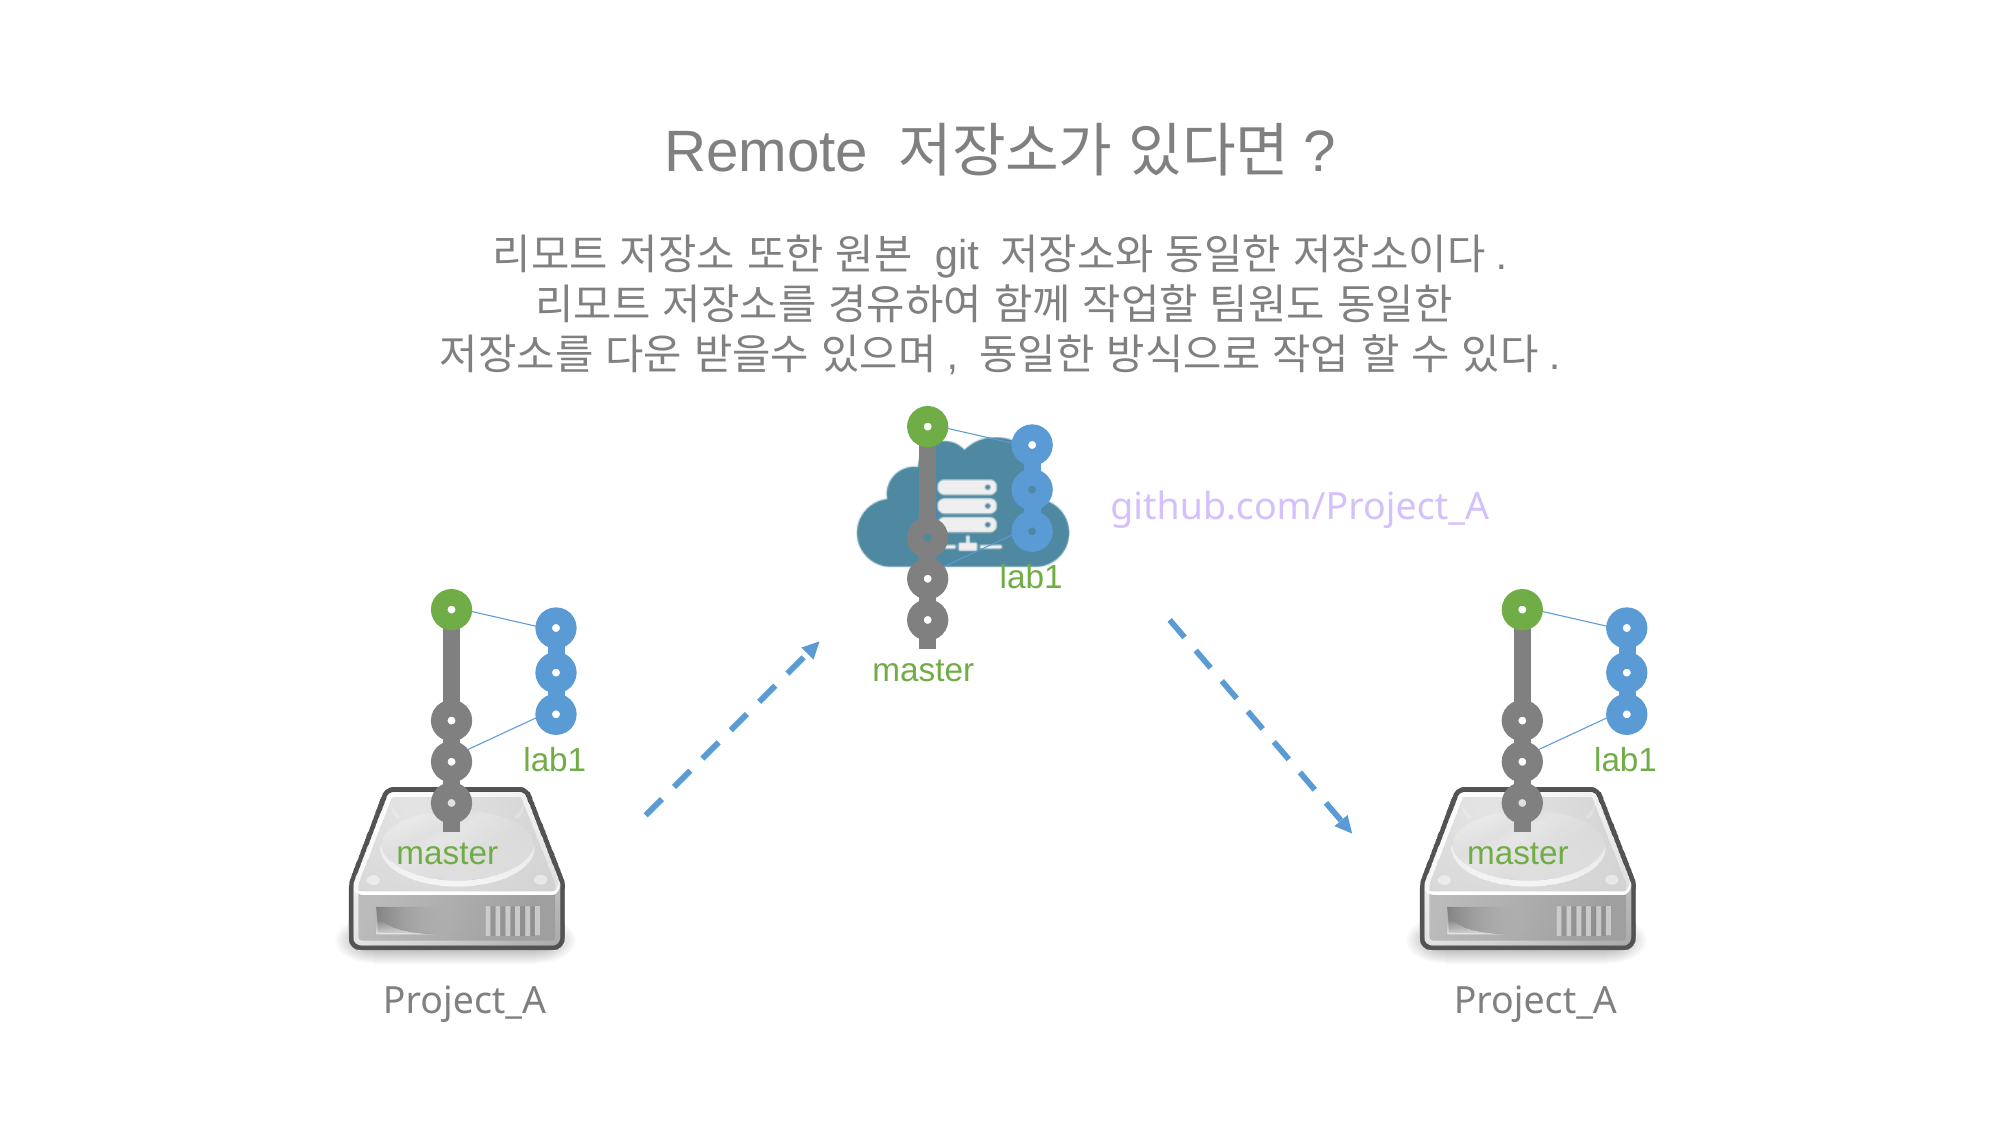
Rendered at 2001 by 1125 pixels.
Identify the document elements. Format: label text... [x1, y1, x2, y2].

text_box Remote 저장소가 있다면? [649, 105, 1351, 191]
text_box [332, 414, 1668, 1024]
text_box 리모트 저장소 또한 원본 git 저장소와 동일한 저장소이다. 리모트 저장소를 경유하여 함께 작업할 팀원도 동일한 저장소를 다운 받을수 있으며, 동일한 방식으로 작업 할 수 있다. [424, 220, 1576, 386]
